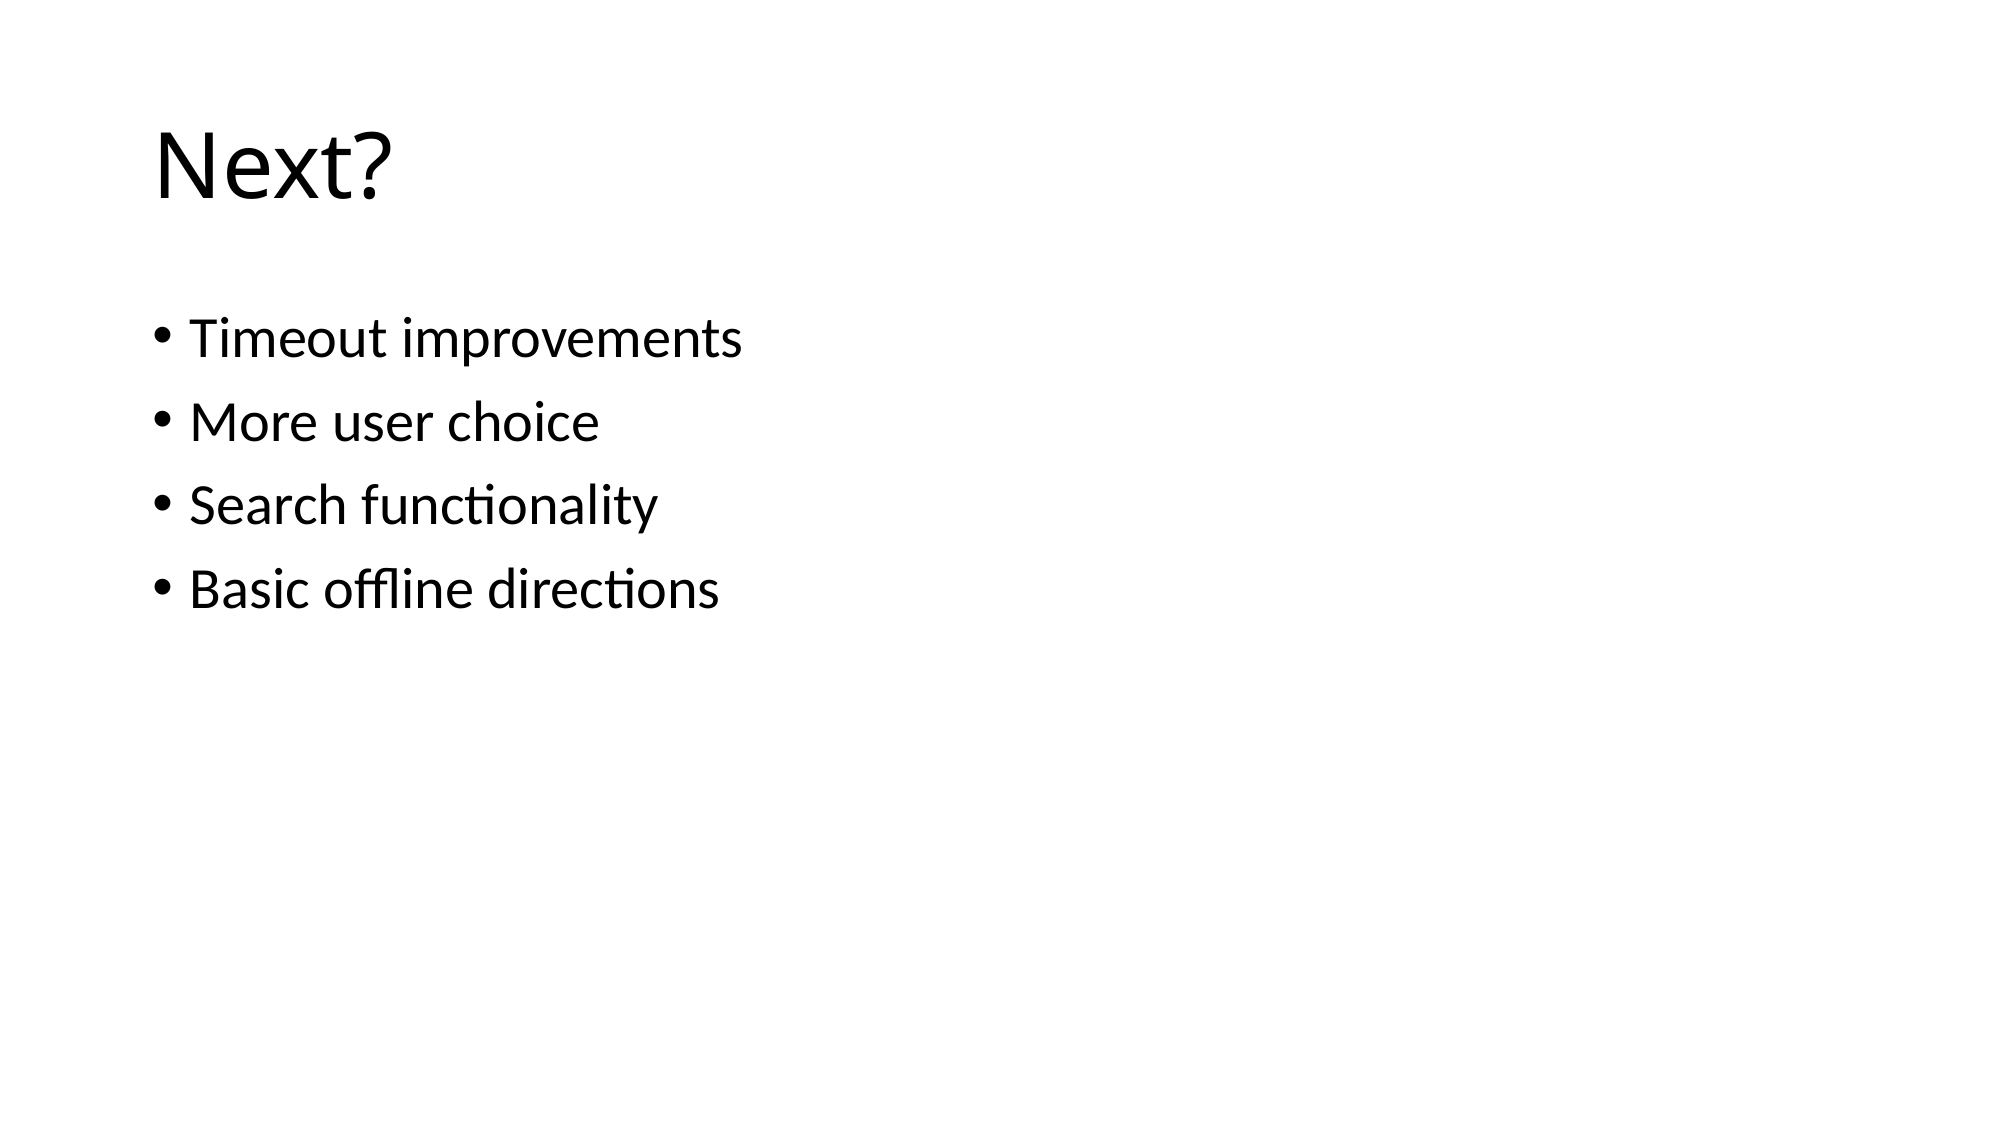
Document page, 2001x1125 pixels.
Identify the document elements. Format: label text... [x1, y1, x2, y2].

title Next? [137, 59, 1863, 278]
list Timeout improvements More user choice Search functionality Basic offline directions [137, 299, 1863, 1014]
